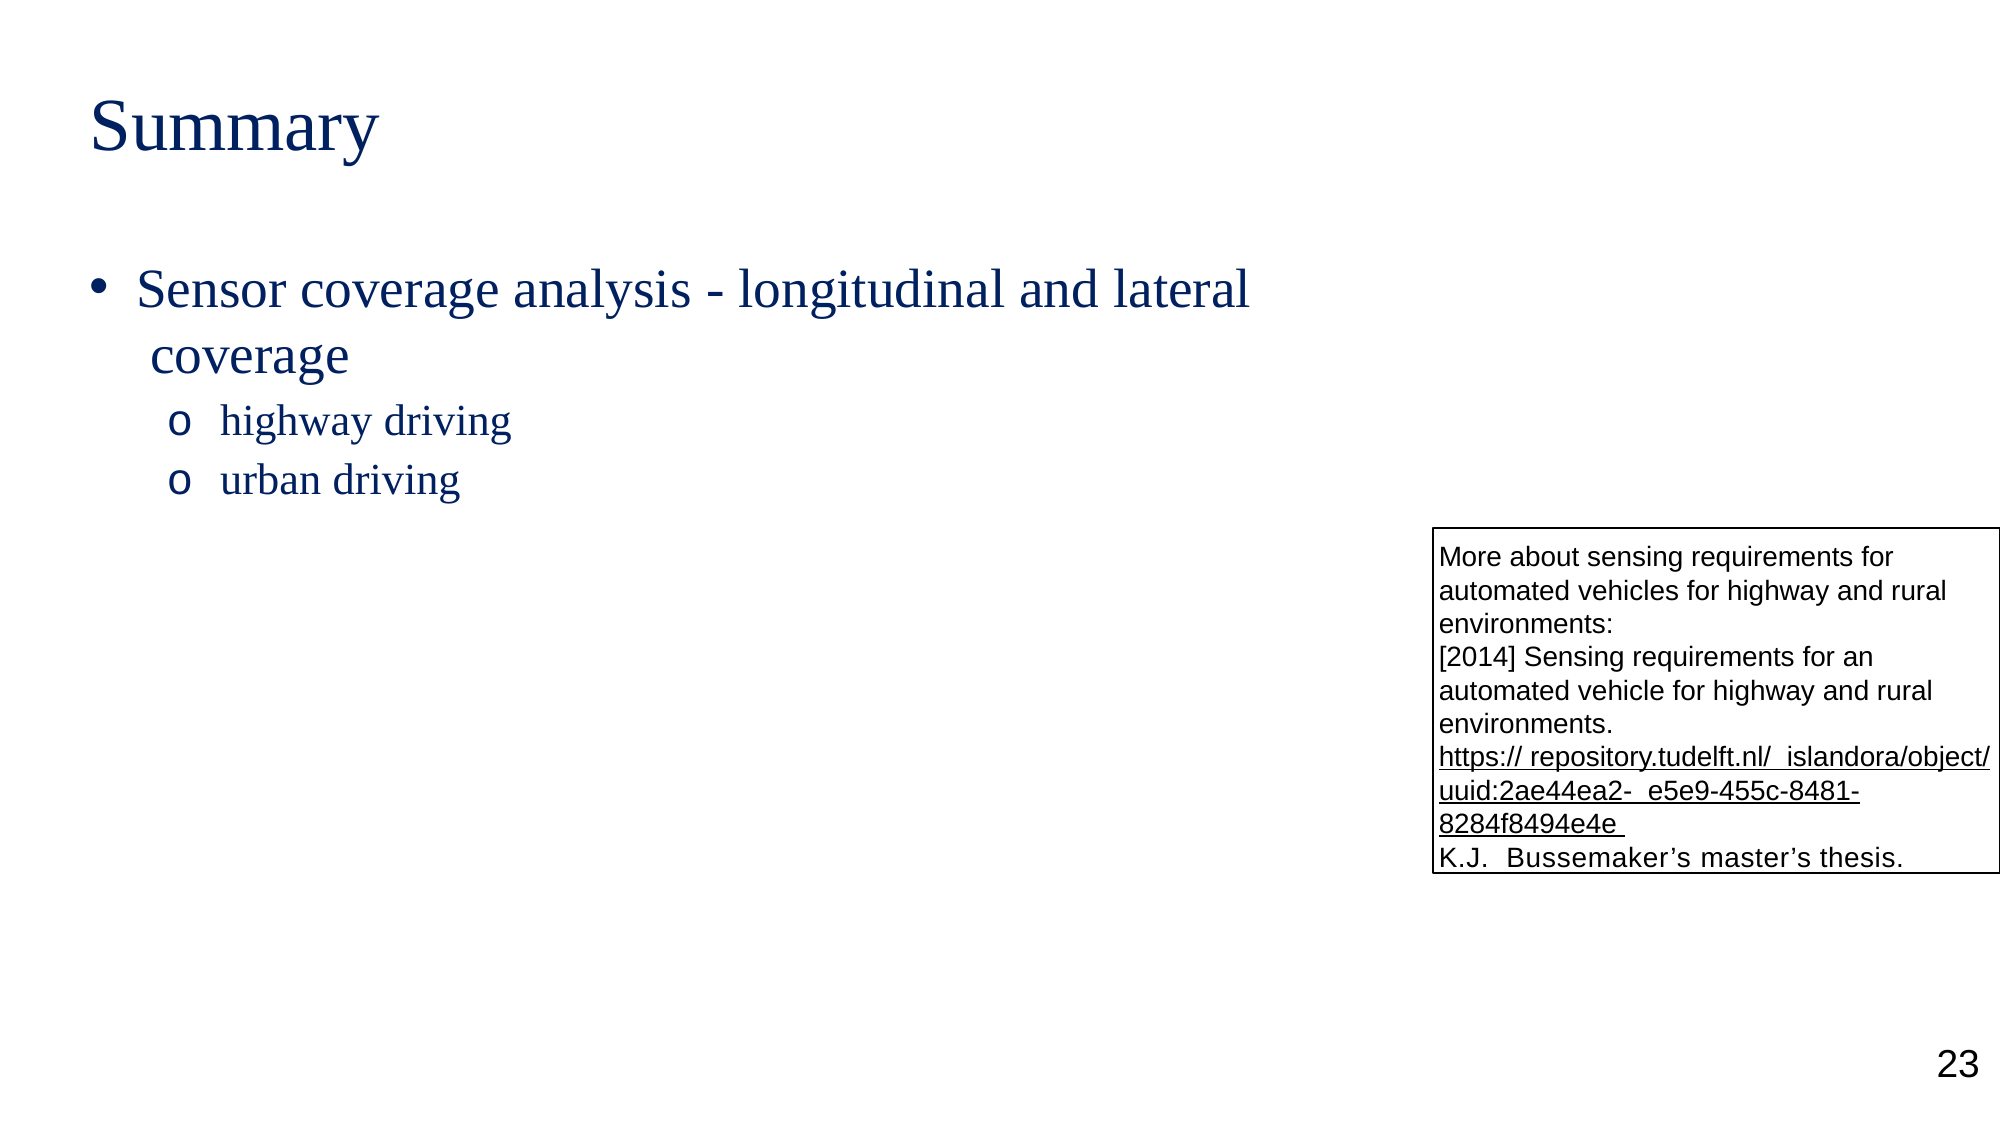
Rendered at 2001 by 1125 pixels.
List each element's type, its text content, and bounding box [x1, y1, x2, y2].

text_box Sensor coverage analysis - longitudinal and lateral coverage o highway driving o urban driving [86, 249, 1257, 504]
text_box 23 [1933, 1035, 1983, 1086]
title Summary [86, 72, 384, 249]
text_box More about sensing requirements for automated vehicles for highway and rural environments: [2014] Sensing requirements for an automated vehicle for highway and rural environments. https:// repository.tudelft.nl/ islandora/object/ uuid:2ae44ea2- e5e9-455c-8481-8284f8494e4e K.J. Bussemaker’s master’s thesis. [1433, 527, 2000, 873]
